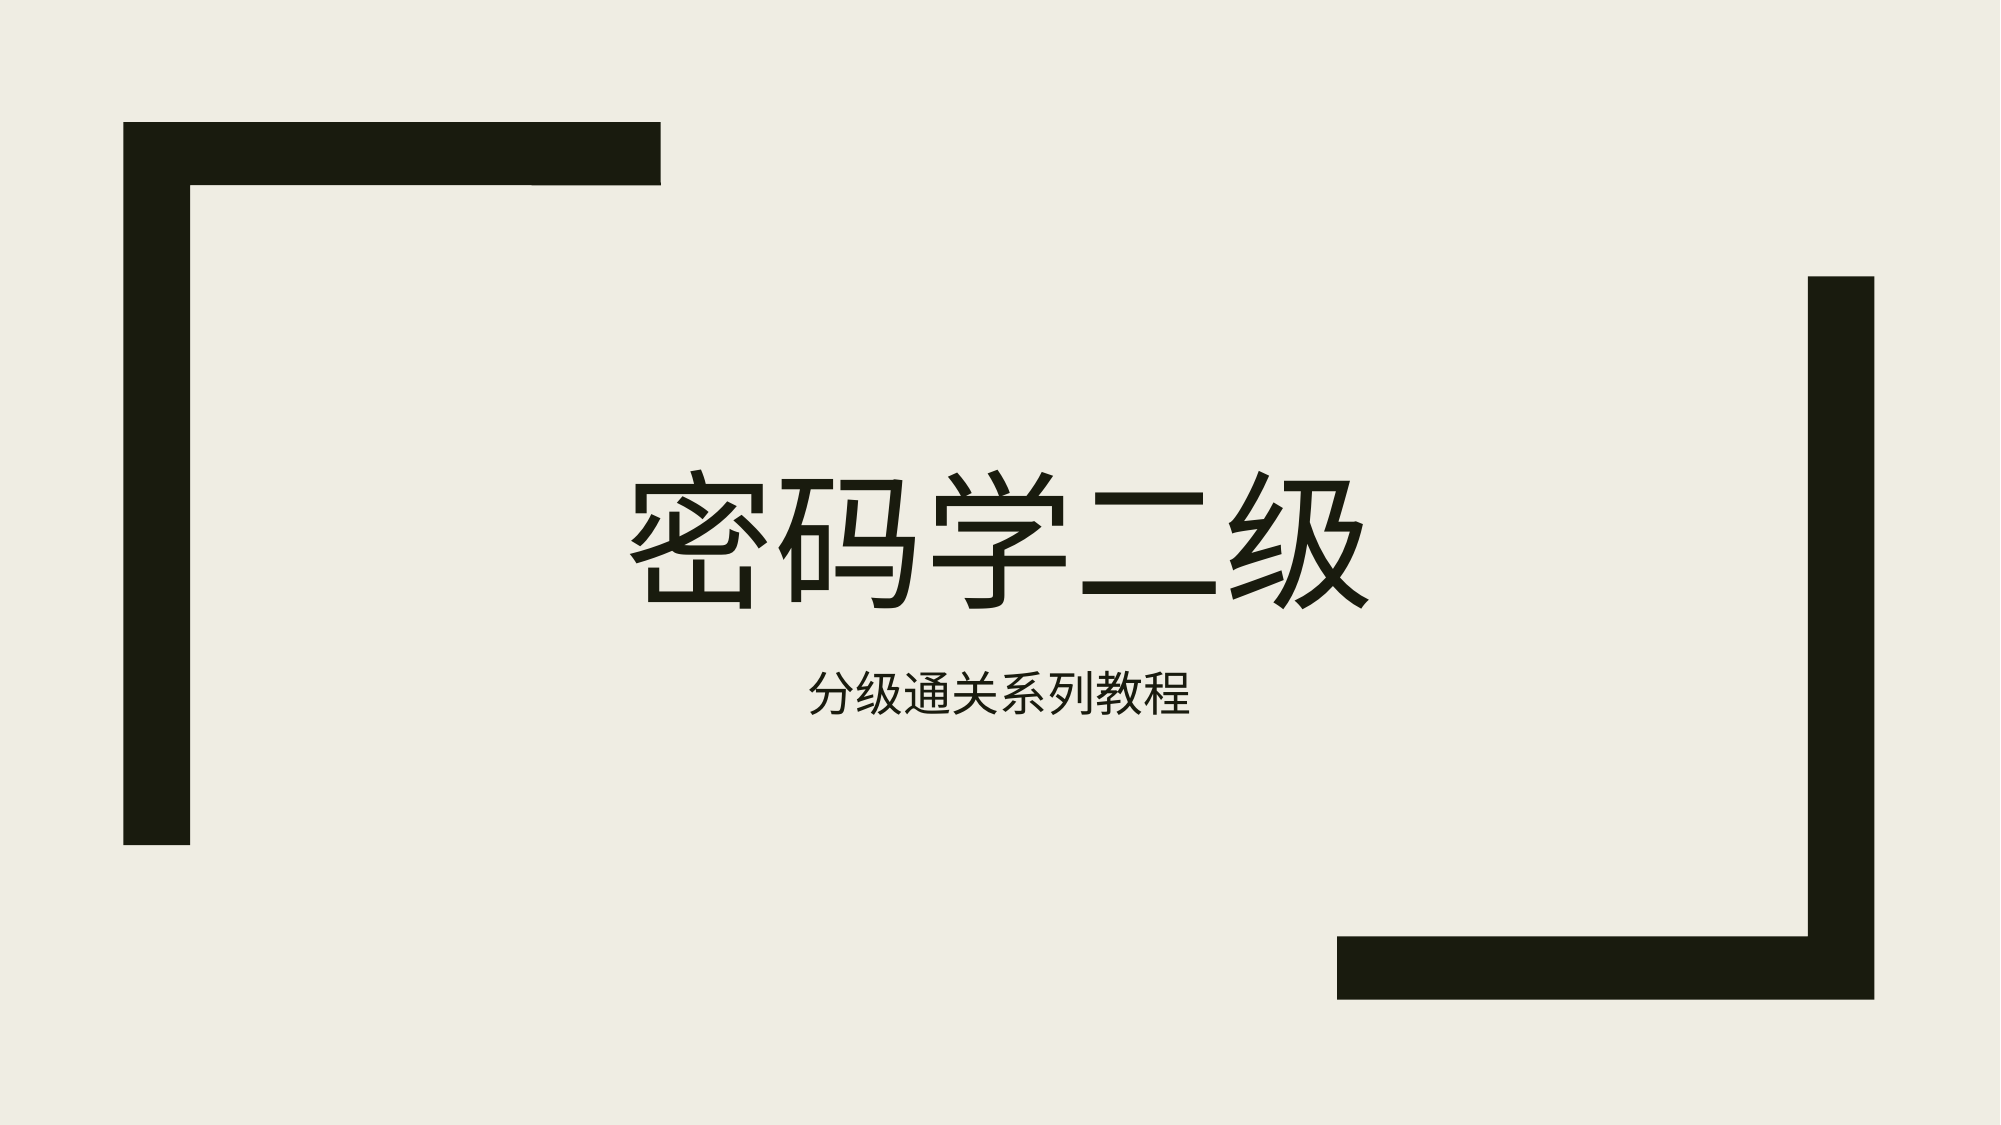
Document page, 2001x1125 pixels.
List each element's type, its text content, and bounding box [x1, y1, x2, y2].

title 密码学二级 [314, 293, 1686, 638]
subtitle 分级通关系列教程 [439, 649, 1561, 828]
